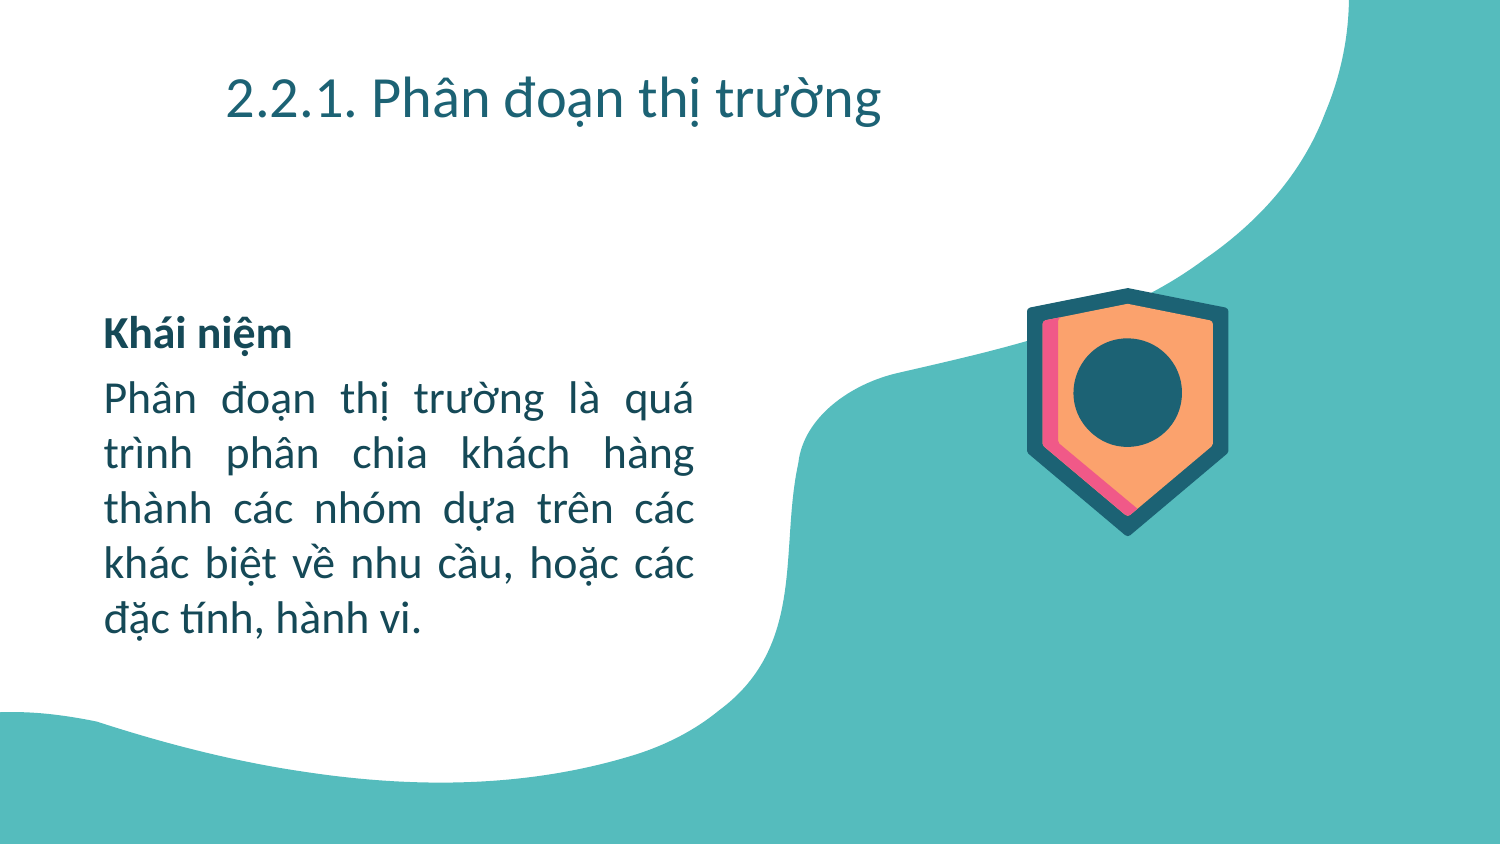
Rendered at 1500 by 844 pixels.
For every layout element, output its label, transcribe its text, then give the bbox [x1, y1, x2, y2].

list Khái niệm Phân đoạn thị trường là quá trình phân chia khách hàng thành các nhóm dựa trên các khác biệt về nhu cầu, hoặc các đặc tính, hành vi. [88, 288, 711, 679]
title 2.2.1. Phân đoạn thị trường [123, 43, 984, 138]
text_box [1026, 287, 1229, 537]
